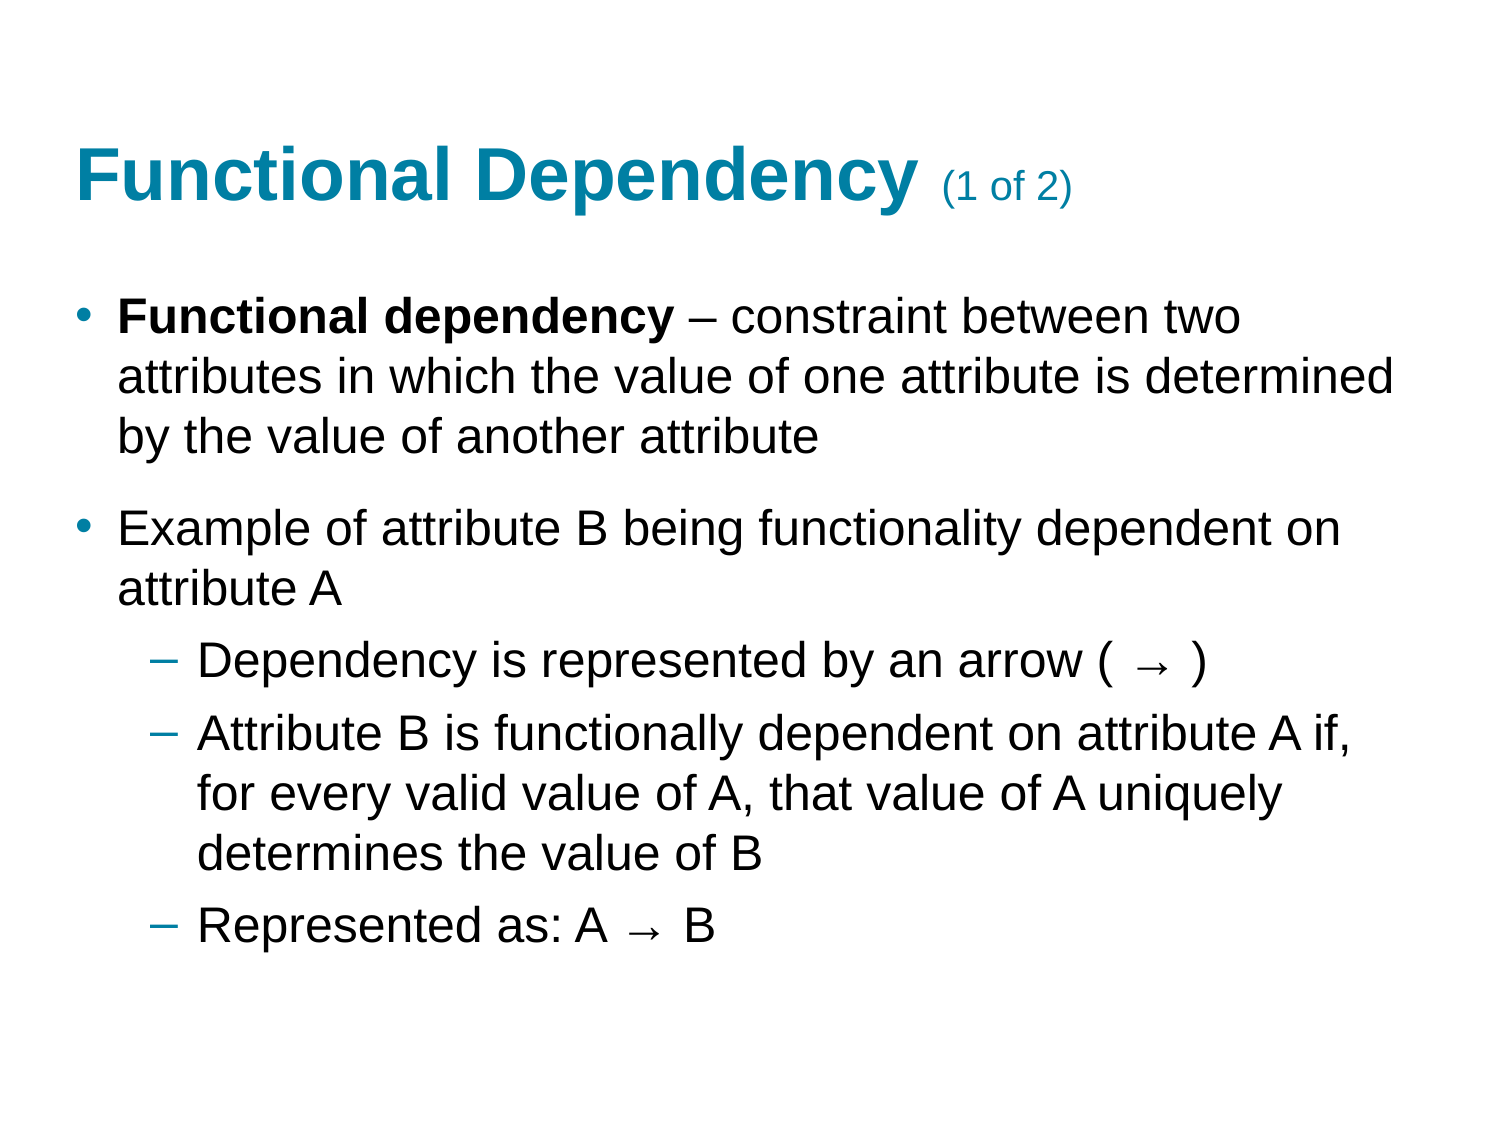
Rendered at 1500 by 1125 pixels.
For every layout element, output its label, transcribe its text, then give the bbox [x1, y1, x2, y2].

title Functional Dependency (1 of 2) [75, 35, 1425, 216]
list Functional dependency – constraint between two attributes in which the value of one attribute is determined by the value of another attribute Example of attribute B being functionality dependent on attribute A Dependency is represented by an arrow ( → ) Attribute B is functionally dependent on attribute A if, for every valid value of A, that value of A uniquely determines the value of B Represented as: A → B [75, 283, 1425, 959]
